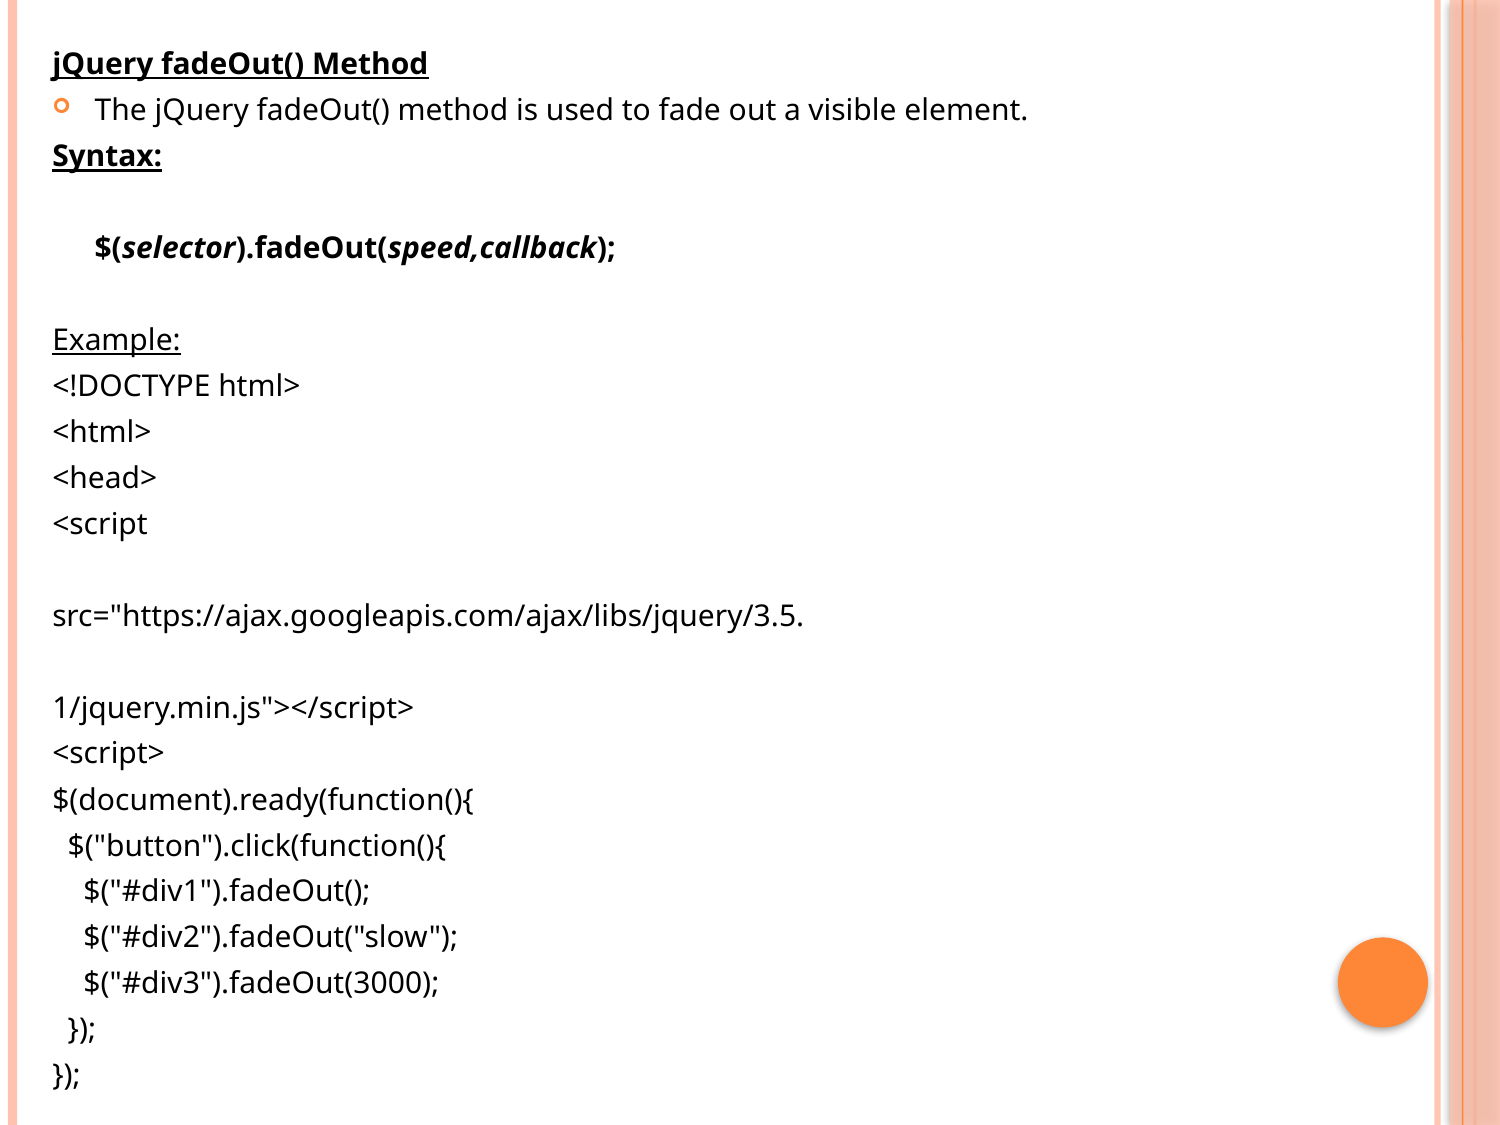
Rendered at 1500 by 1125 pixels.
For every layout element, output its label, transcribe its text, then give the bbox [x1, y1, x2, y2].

list jQuery fadeOut() Method The jQuery fadeOut() method is used to fade out a visible element. Syntax: $(selector).fadeOut(speed,callback); Example: <!DOCTYPE html> <html> <head> <script src="https://ajax.googleapis.com/ajax/libs/jquery/3.5. 1/jquery.min.js"></script> <script> $(document).ready(function(){ $("button").click(function(){ $("#div1").fadeOut(); $("#div2").fadeOut("slow"); $("#div3").fadeOut(3000); }); }); [37, 37, 1475, 1100]
